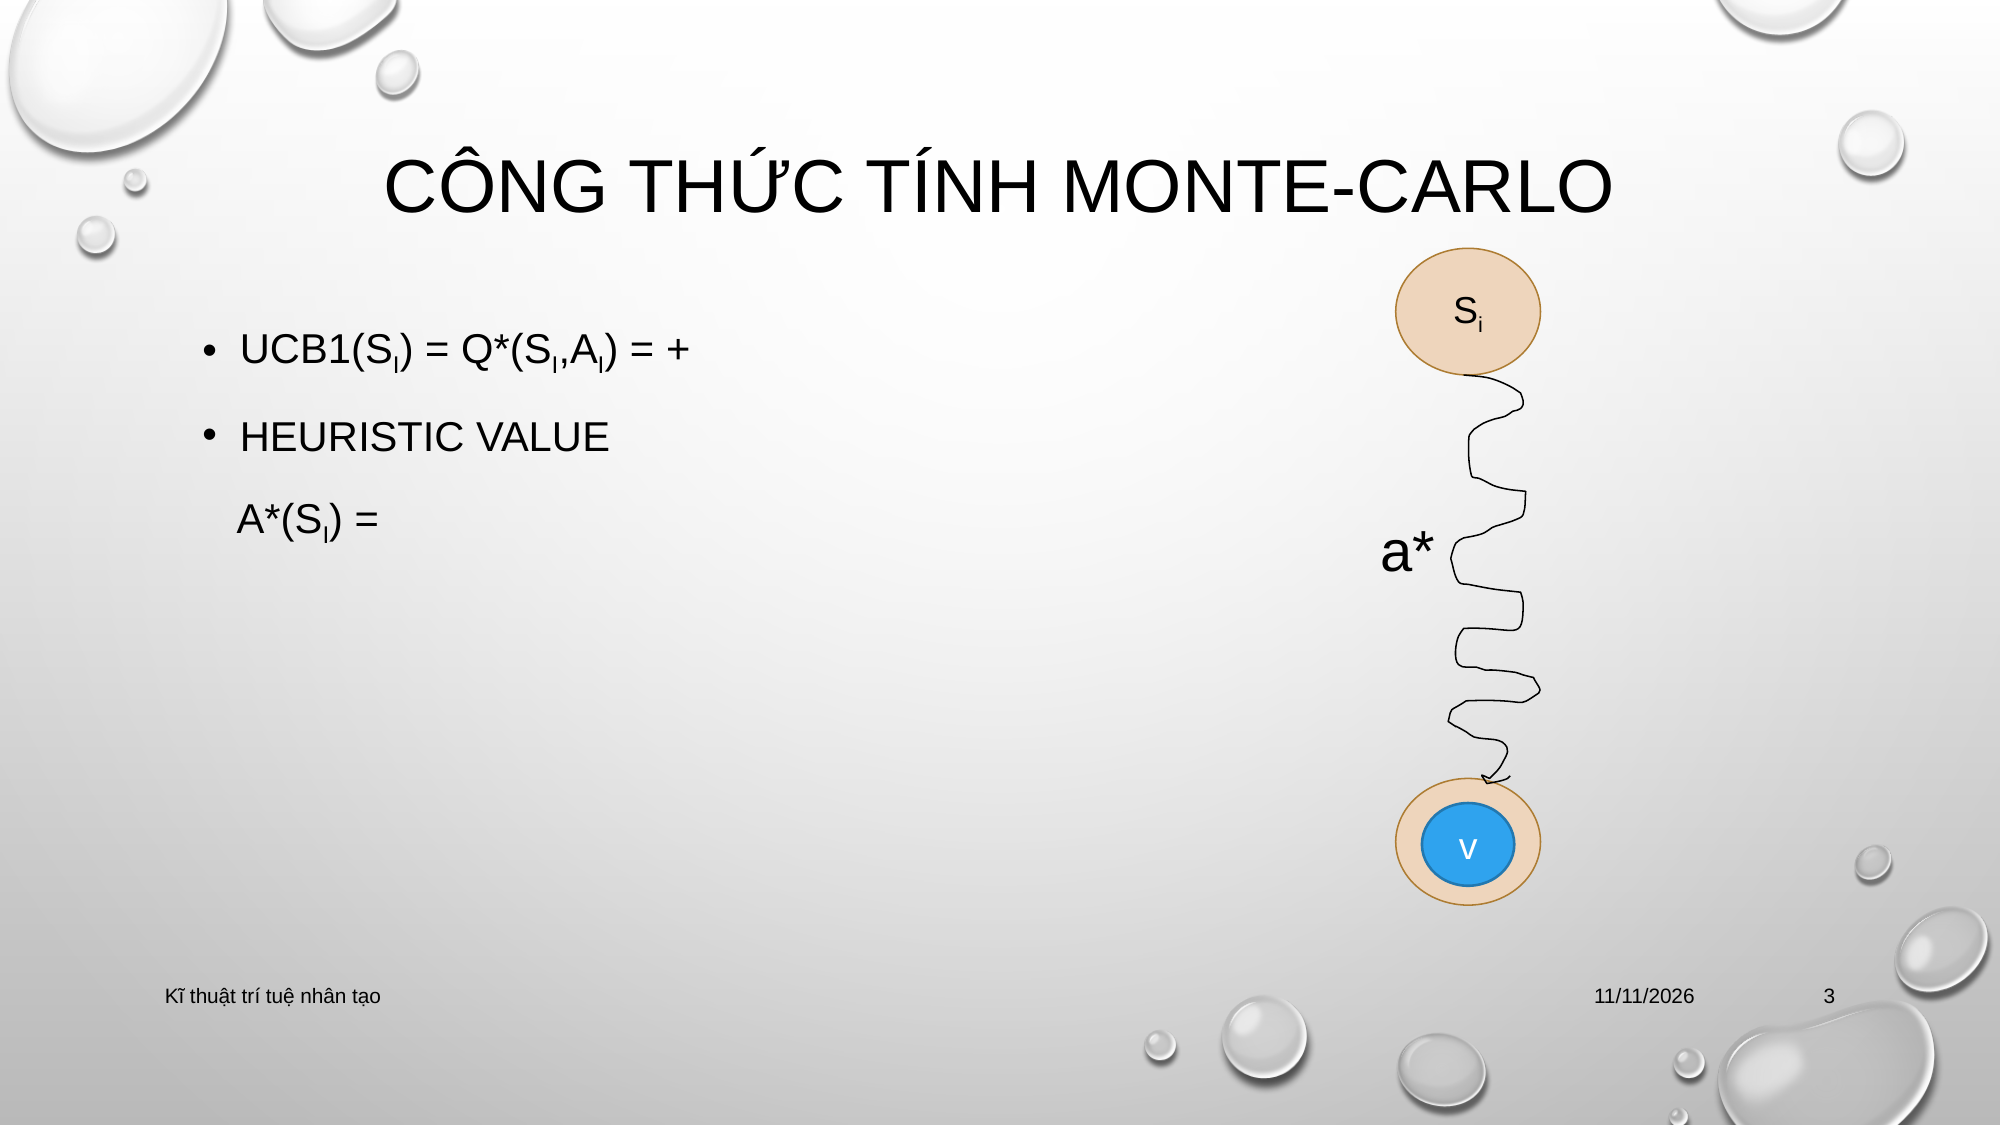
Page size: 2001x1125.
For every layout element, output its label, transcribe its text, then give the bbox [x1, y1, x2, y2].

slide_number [1259, 965, 1710, 1025]
text_box v [1420, 801, 1516, 888]
text_box [1447, 374, 1541, 785]
text_box a* [1365, 494, 1476, 629]
text_box [1394, 777, 1542, 906]
slide_number 3 [1724, 965, 1851, 1025]
text_box Si [1394, 247, 1542, 376]
title Công thức tính monte-carlo [149, 57, 1851, 320]
footer Kĩ thuật trí tuệ nhân tạo [149, 965, 1245, 1025]
picture [0, 0, 2000, 1125]
